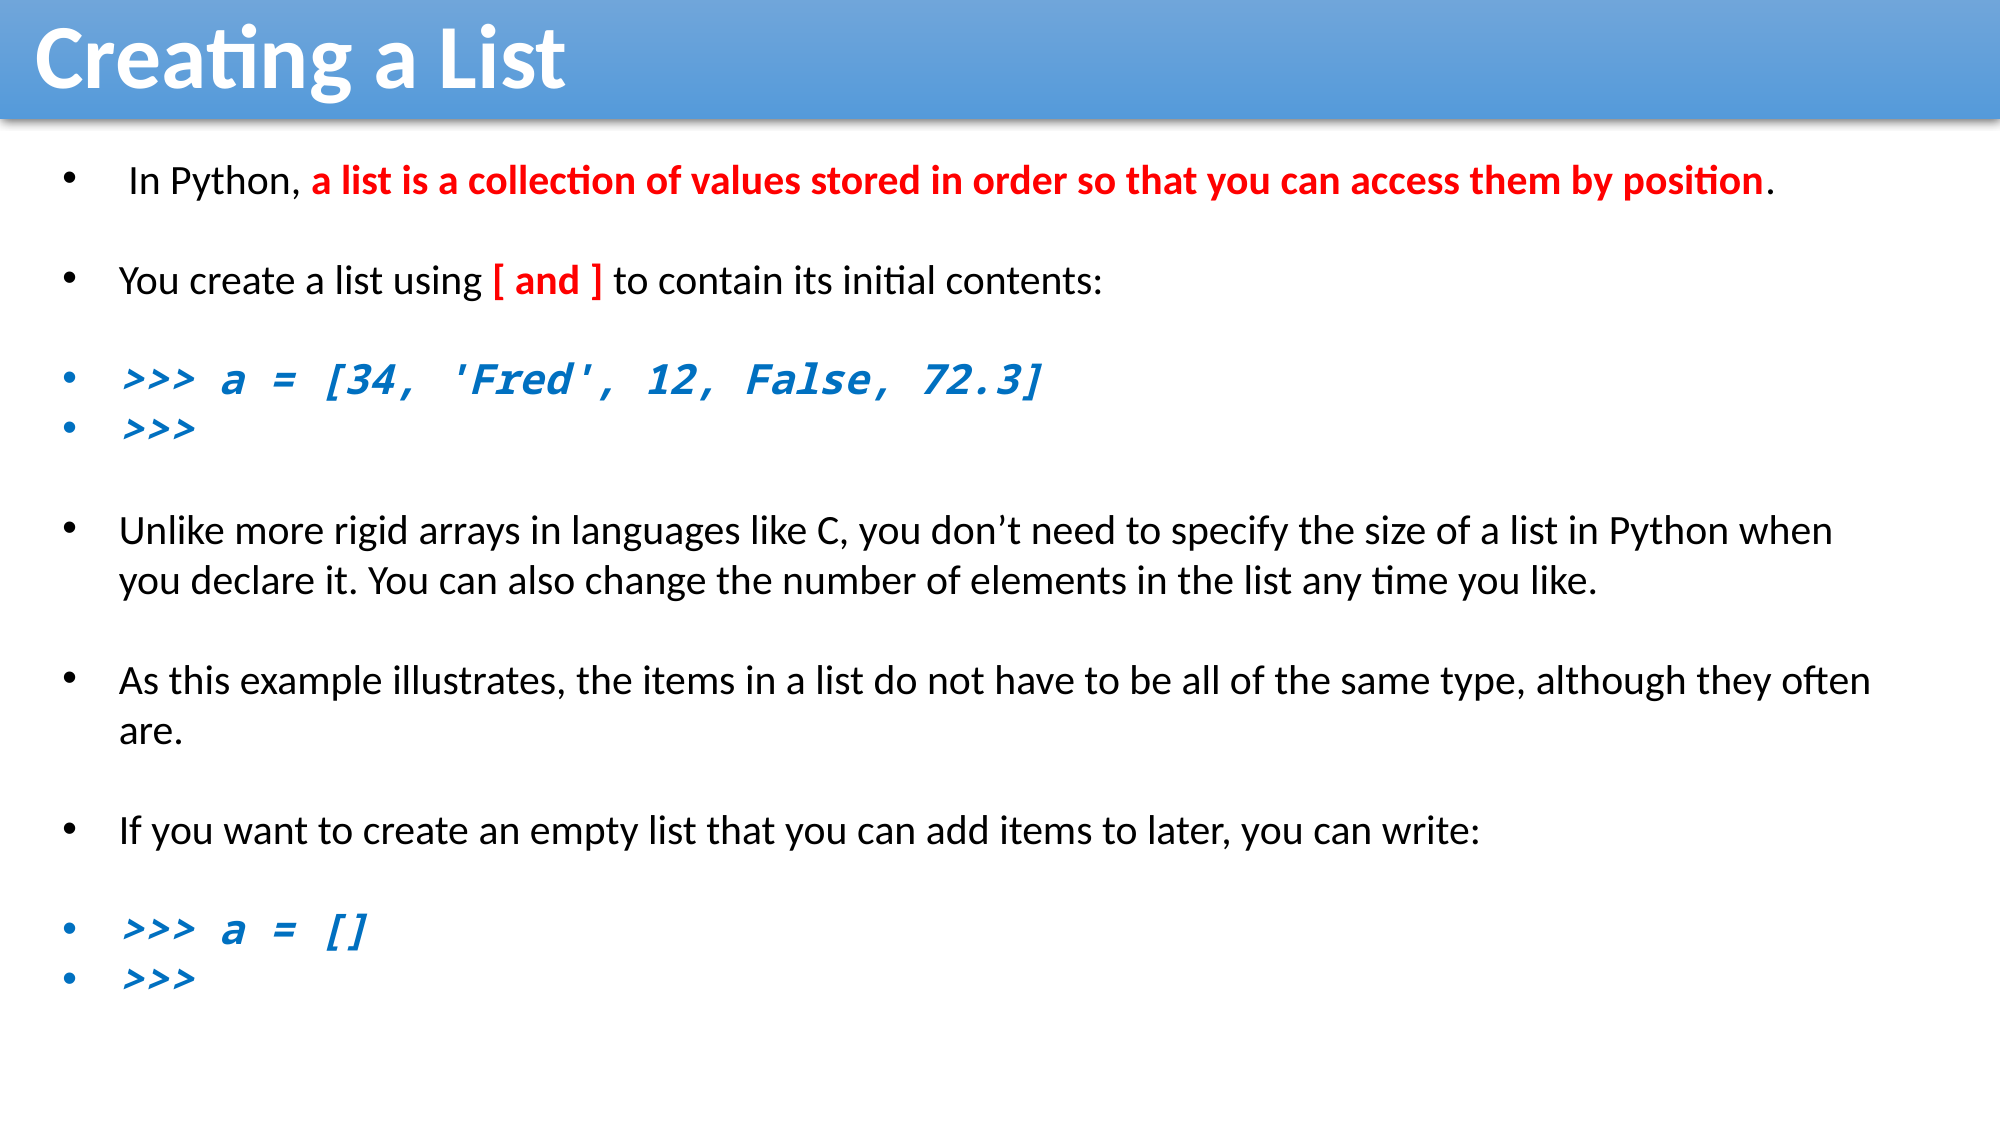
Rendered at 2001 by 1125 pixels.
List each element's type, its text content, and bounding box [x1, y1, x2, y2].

text_box In Python, a list is a collection of values stored in order so that you can access them by position. You create a list using [ and ] to contain its initial contents: >>> a = [34, 'Fred', 12, False, 72.3] >>> Unlike more rigid arrays in languages like C, you don’t need to specify the size of a list in Python when you declare it. You can also change the number of elements in the list any time you like. As this example illustrates, the items in a list do not have to be all of the same type, although they often are. If you want to create an empty list that you can add items to later, you can write: >>> a = [] >>> [47, 145, 1911, 1011]
text_box Creating a List [0, 0, 2000, 119]
